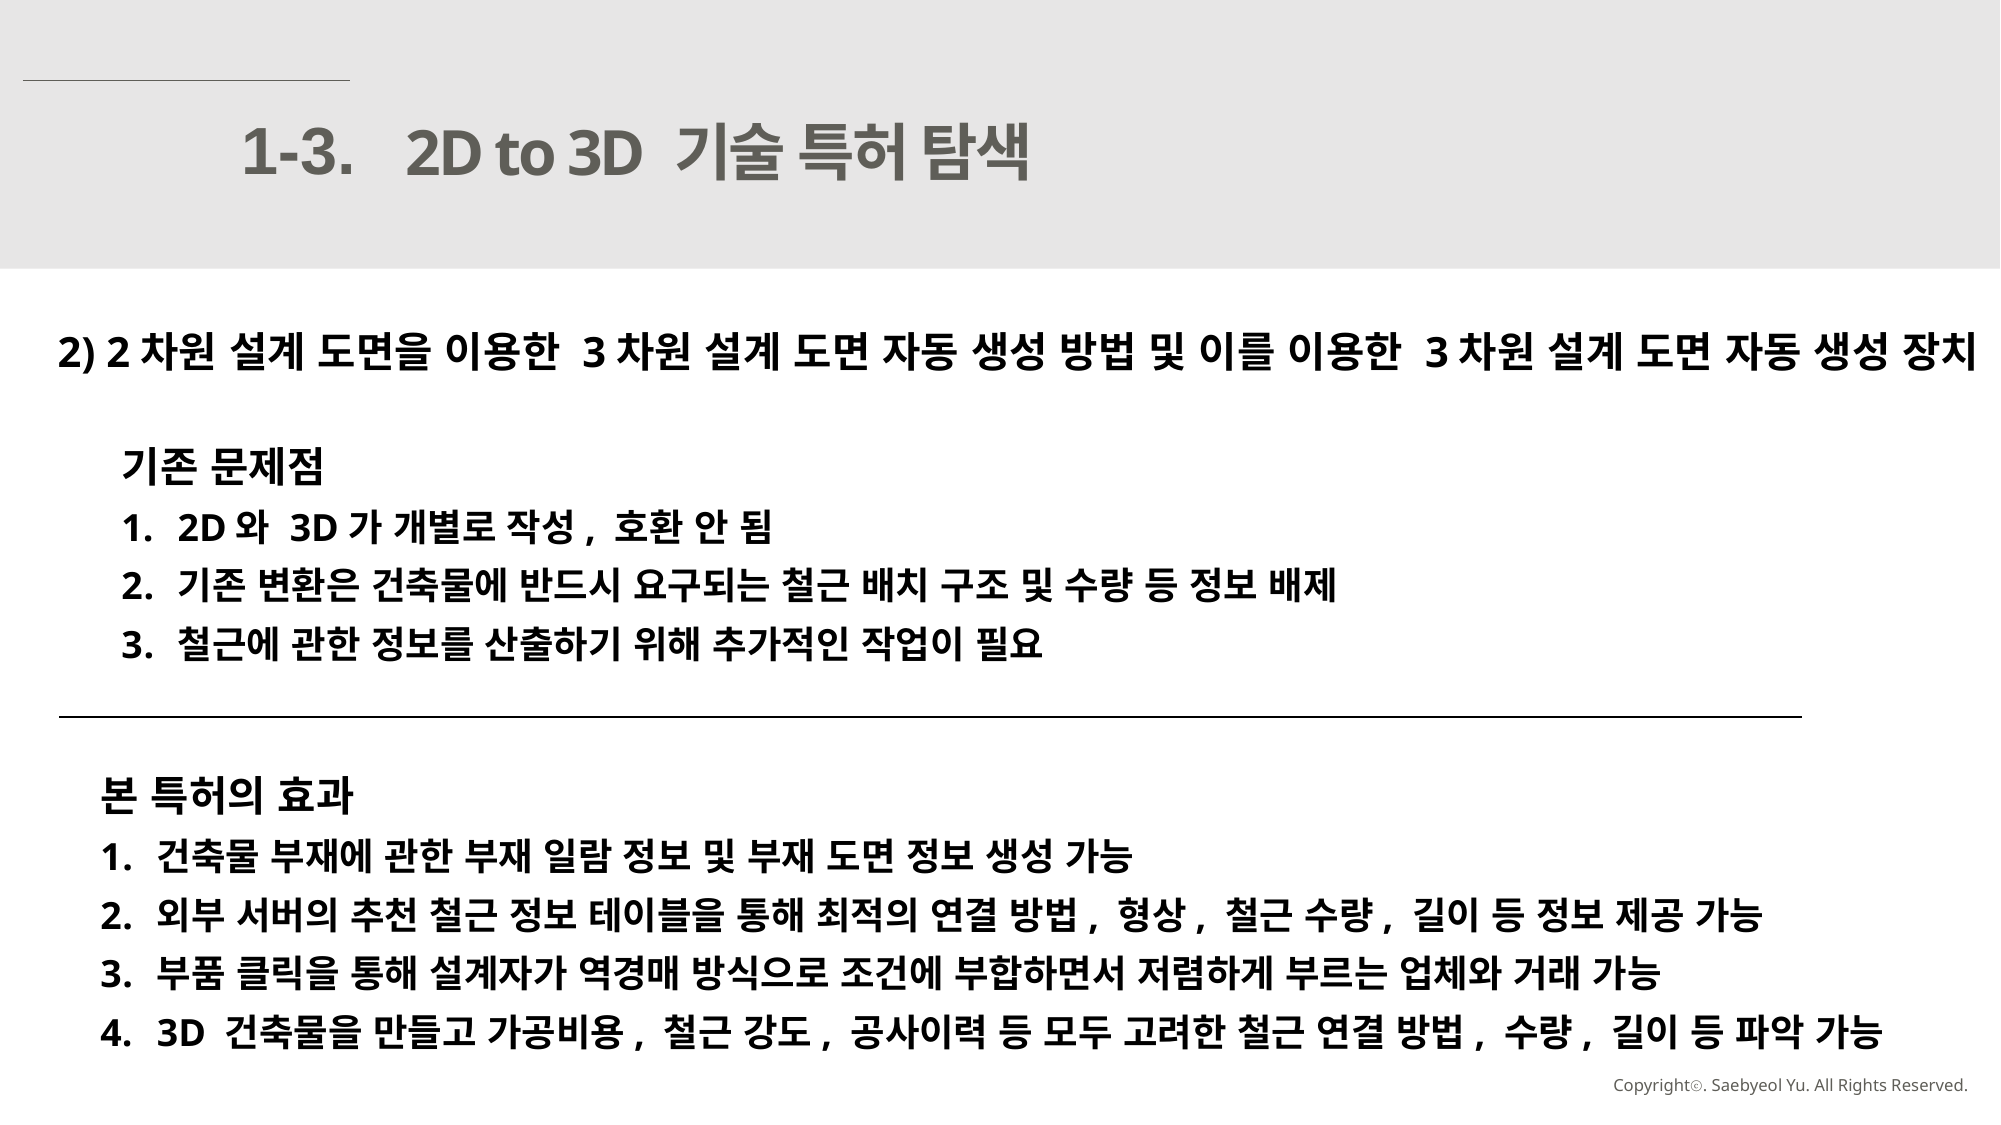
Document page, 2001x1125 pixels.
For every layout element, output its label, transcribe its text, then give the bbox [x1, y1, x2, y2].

text_box 1-3. [226, 100, 371, 196]
text_box 기존 문제점 2D와 3D가 개별로 작성, 호환 안 됨 기존 변환은 건축물에 반드시 요구되는 철근 배치 구조 및 수량 등 정보 배제 철근에 관한 정보를 산출하기 위해 추가적인 작업이 필요 [106, 417, 1365, 706]
text_box 2D to 3D 기술 특허 탐색 [391, 105, 1048, 196]
text_box 본 특허의 효과 건축물 부재에 관한 부재 일람 정보 및 부재 도면 정보 생성 가능 외부 서버의 추천 철근 정보 테이블을 통해 최적의 연결 방법, 형상, 철근 수량, 길이 등 정보 제공 가능 부품 클릭을 통해 설계자가 역경매 방식으로 조건에 부합하면서 저렴하게 부르는 업체와 거래 가능 3D 건축물을 만들고 가공비용, 철근 강도, 공사이력 등 모두 고려한 철근 연결 방법, 수량, 길이 등 파악 가능 [85, 747, 1900, 1061]
text_box [0, 0, 2000, 270]
text_box 2) 2차원 설계 도면을 이용한 3차원 설계 도면 자동 생성 방법 및 이를 이용한 3차원 설계 도면 자동 생성 장치 [42, 302, 1995, 383]
